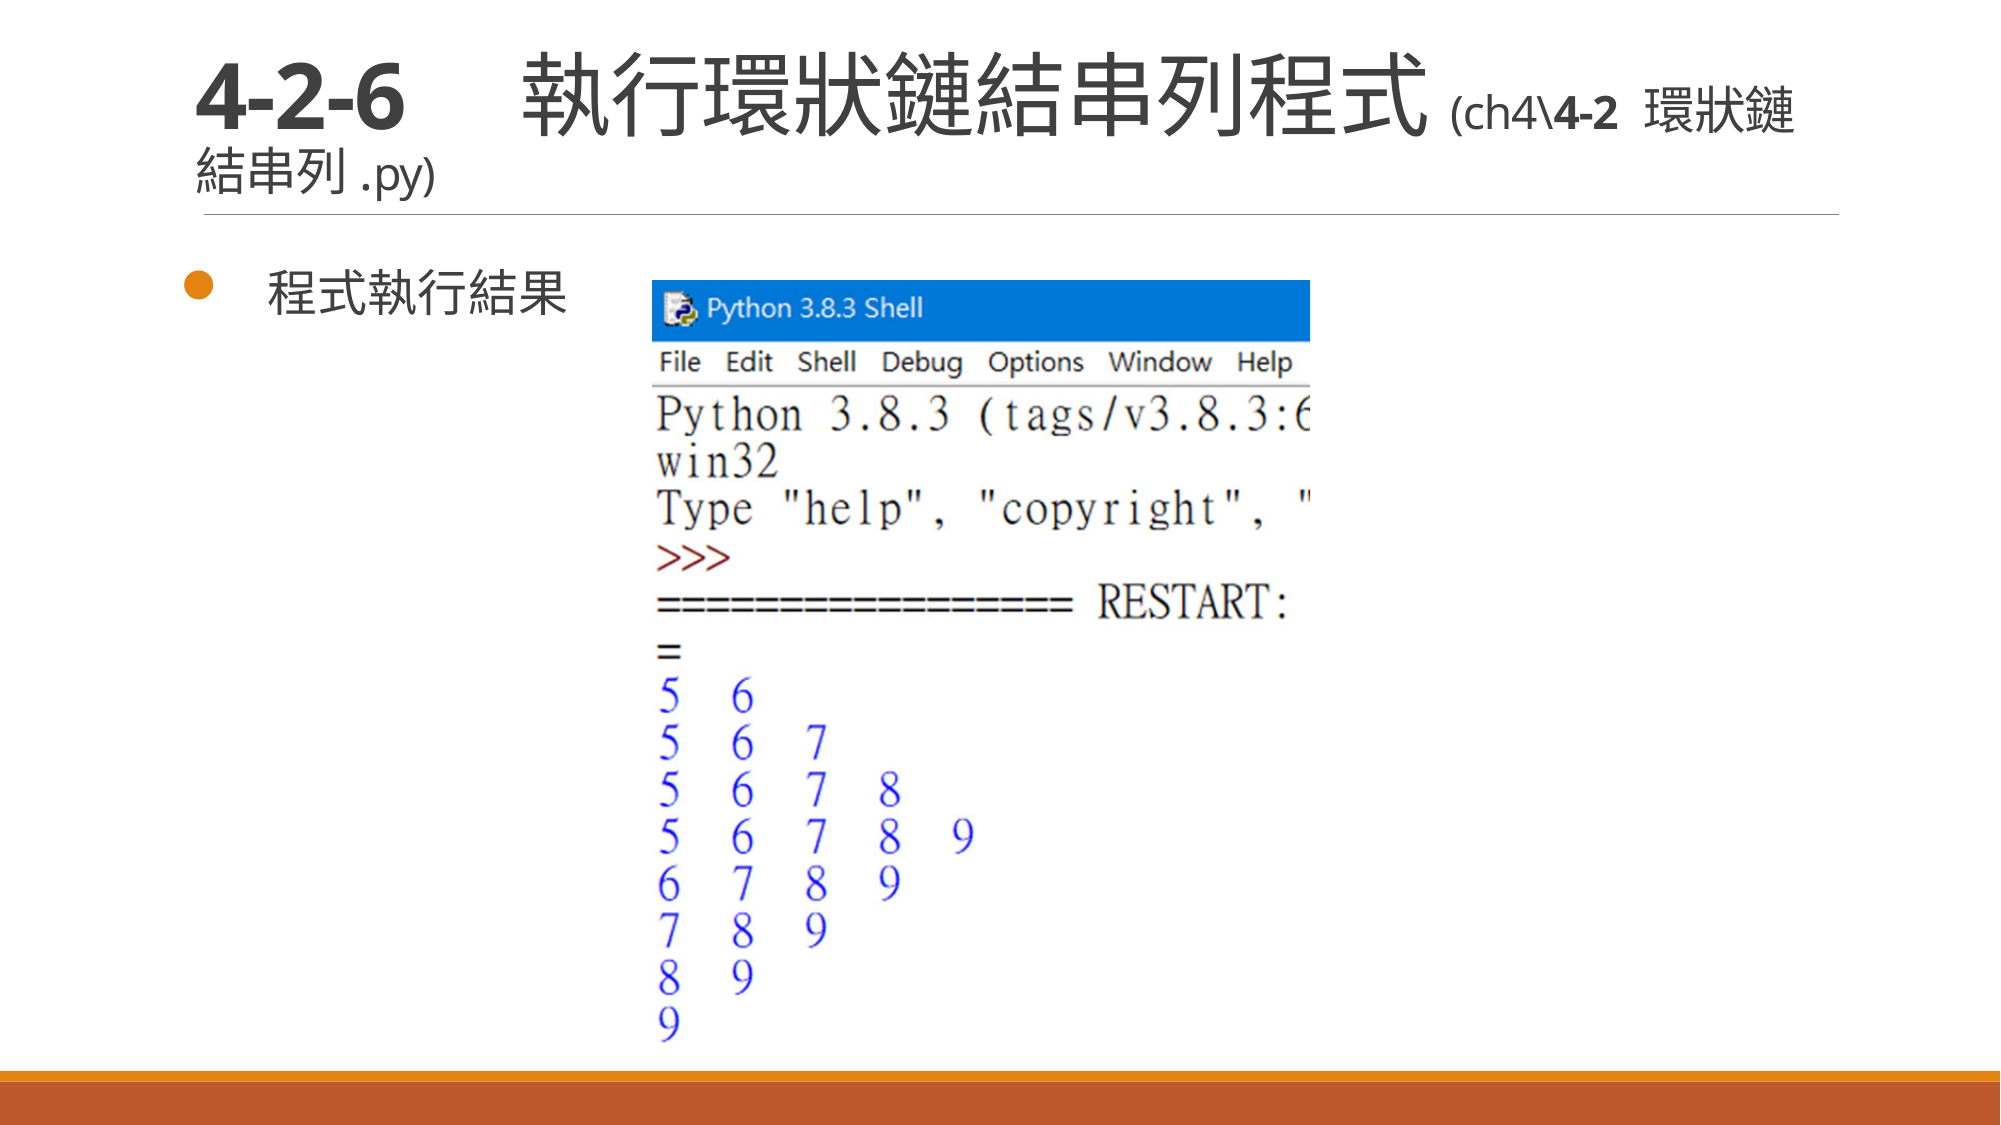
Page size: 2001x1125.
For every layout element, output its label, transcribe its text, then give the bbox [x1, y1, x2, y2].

list 程式執行結果 [180, 224, 1830, 1033]
picture [651, 279, 1311, 1046]
title 4-2-6 執行環狀鏈結串列程式(ch4\4-2 環狀鏈結串列.py) [180, 47, 1830, 209]
